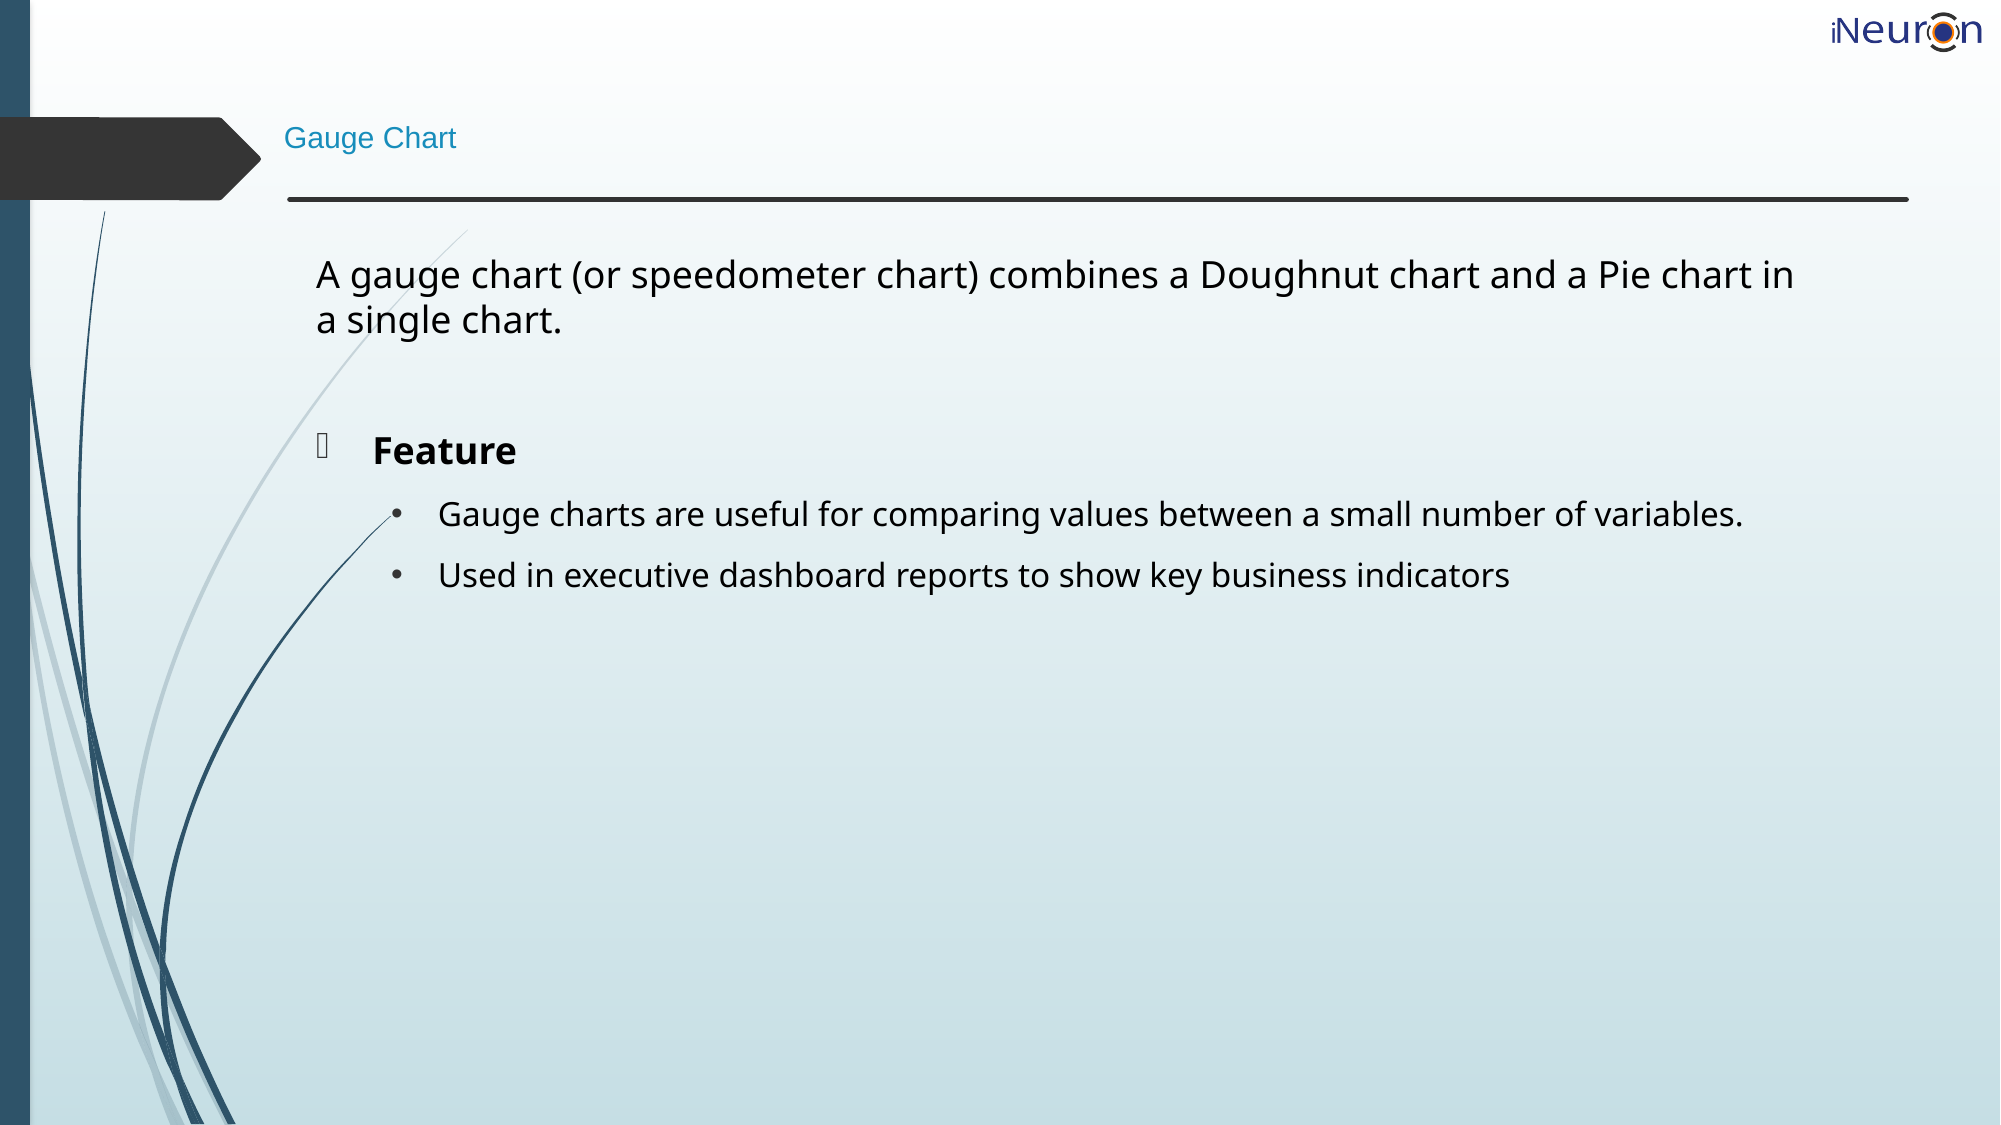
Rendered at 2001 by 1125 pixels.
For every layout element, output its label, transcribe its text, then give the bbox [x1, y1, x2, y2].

picture [1830, 6, 1985, 54]
title Gauge Chart [269, 111, 1731, 200]
list A gauge chart (or speedometer chart) combines a Doughnut chart and a Pie chart in a single chart. Feature Gauge charts are useful for comparing values between a small number of variables. Used in executive dashboard reports to show key business indicators [300, 243, 1840, 635]
